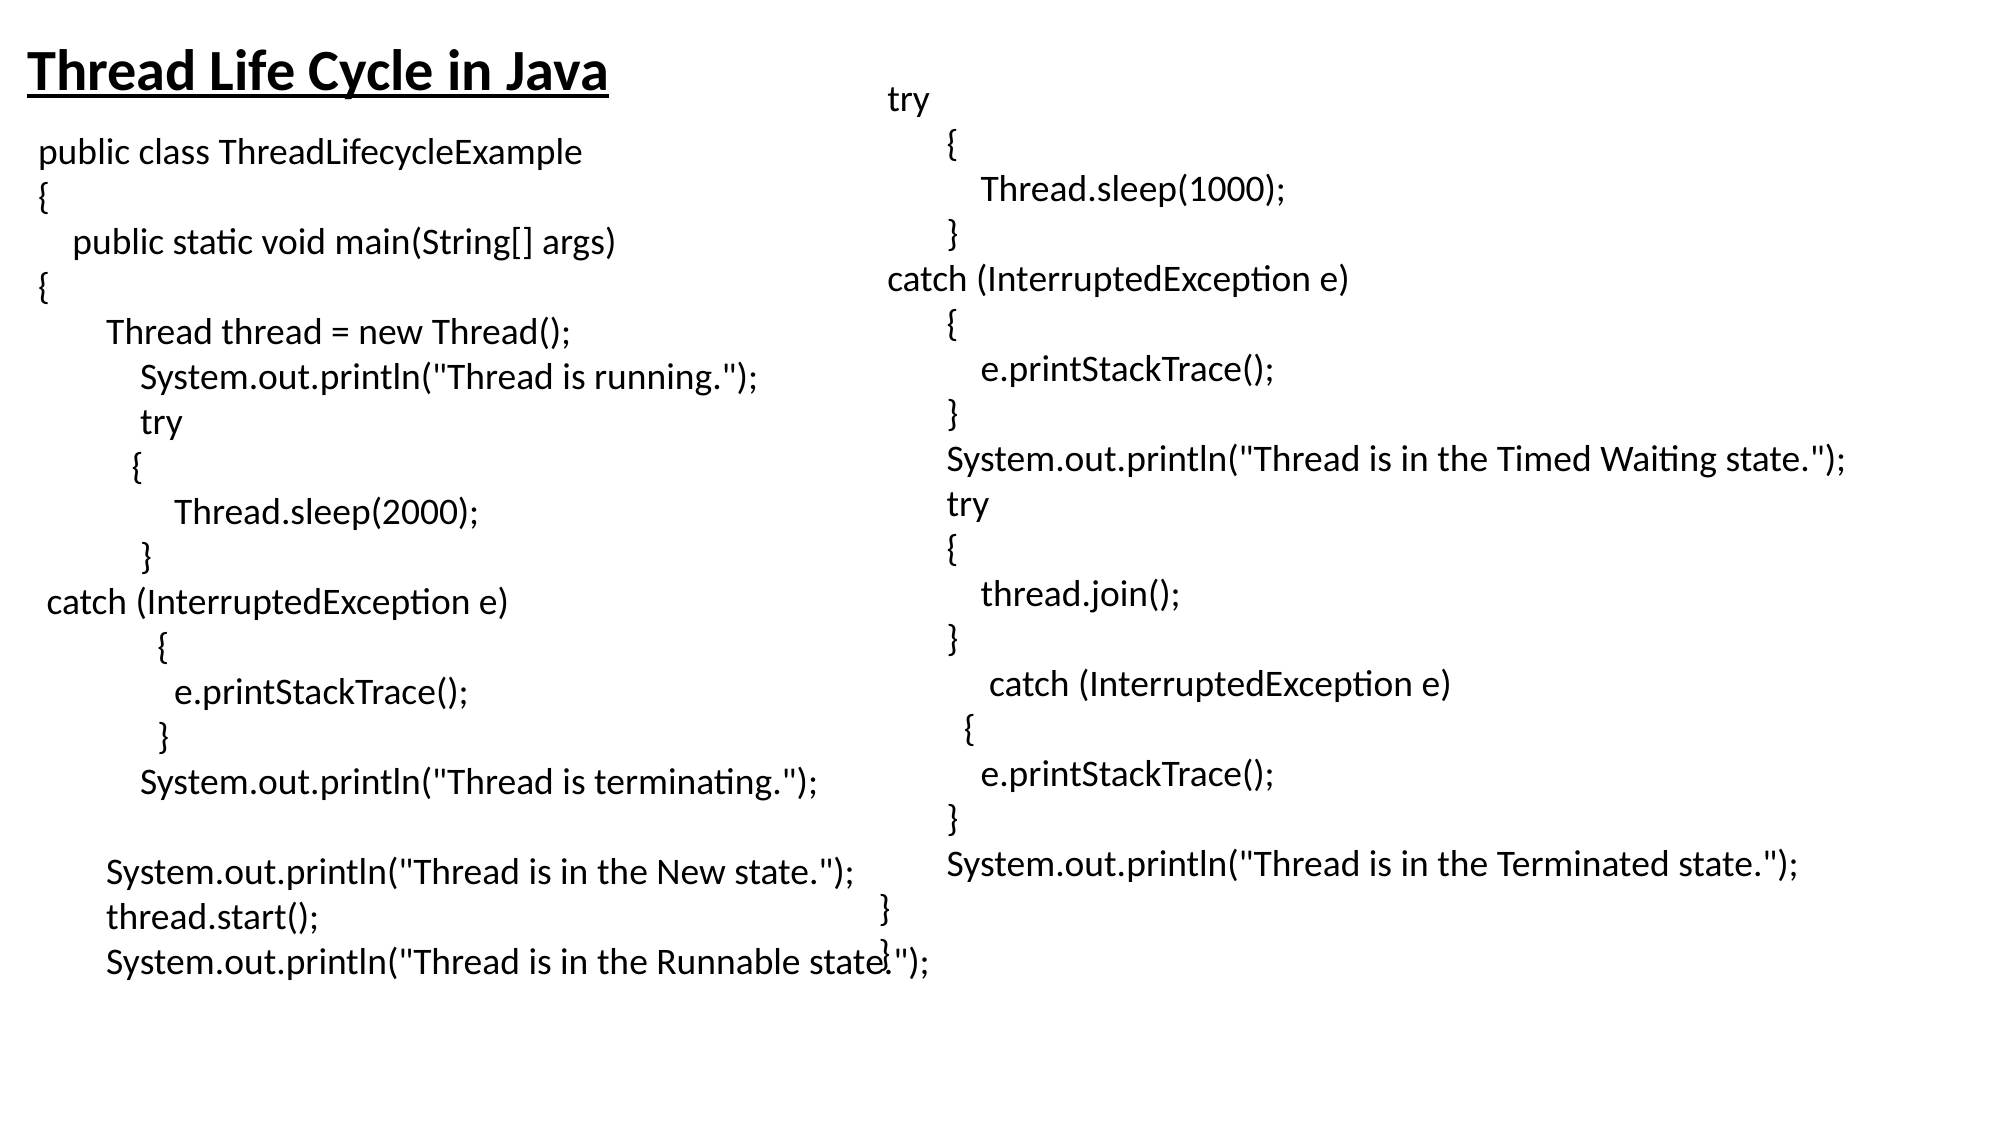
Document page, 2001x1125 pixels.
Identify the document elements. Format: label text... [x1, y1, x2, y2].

text_box try { Thread.sleep(1000); } catch (InterruptedException e) { e.printStackTrace(); } System.out.println("Thread is in the Timed Waiting state."); try { thread.join(); } catch (InterruptedException e) { e.printStackTrace(); } System.out.println("Thread is in the Terminated state."); } } [863, 66, 1872, 1044]
text_box Thread Life Cycle in Java [12, 24, 1833, 110]
text_box public class ThreadLifecycleExample { public static void main(String[] args) { Thread thread = new Thread(); System.out.println("Thread is running."); try { Thread.sleep(2000); } catch (InterruptedException e) { e.printStackTrace(); } System.out.println("Thread is terminating."); System.out.println("Thread is in the New state."); thread.start(); System.out.println("Thread is in the Runnable state."); [23, 119, 1024, 1080]
